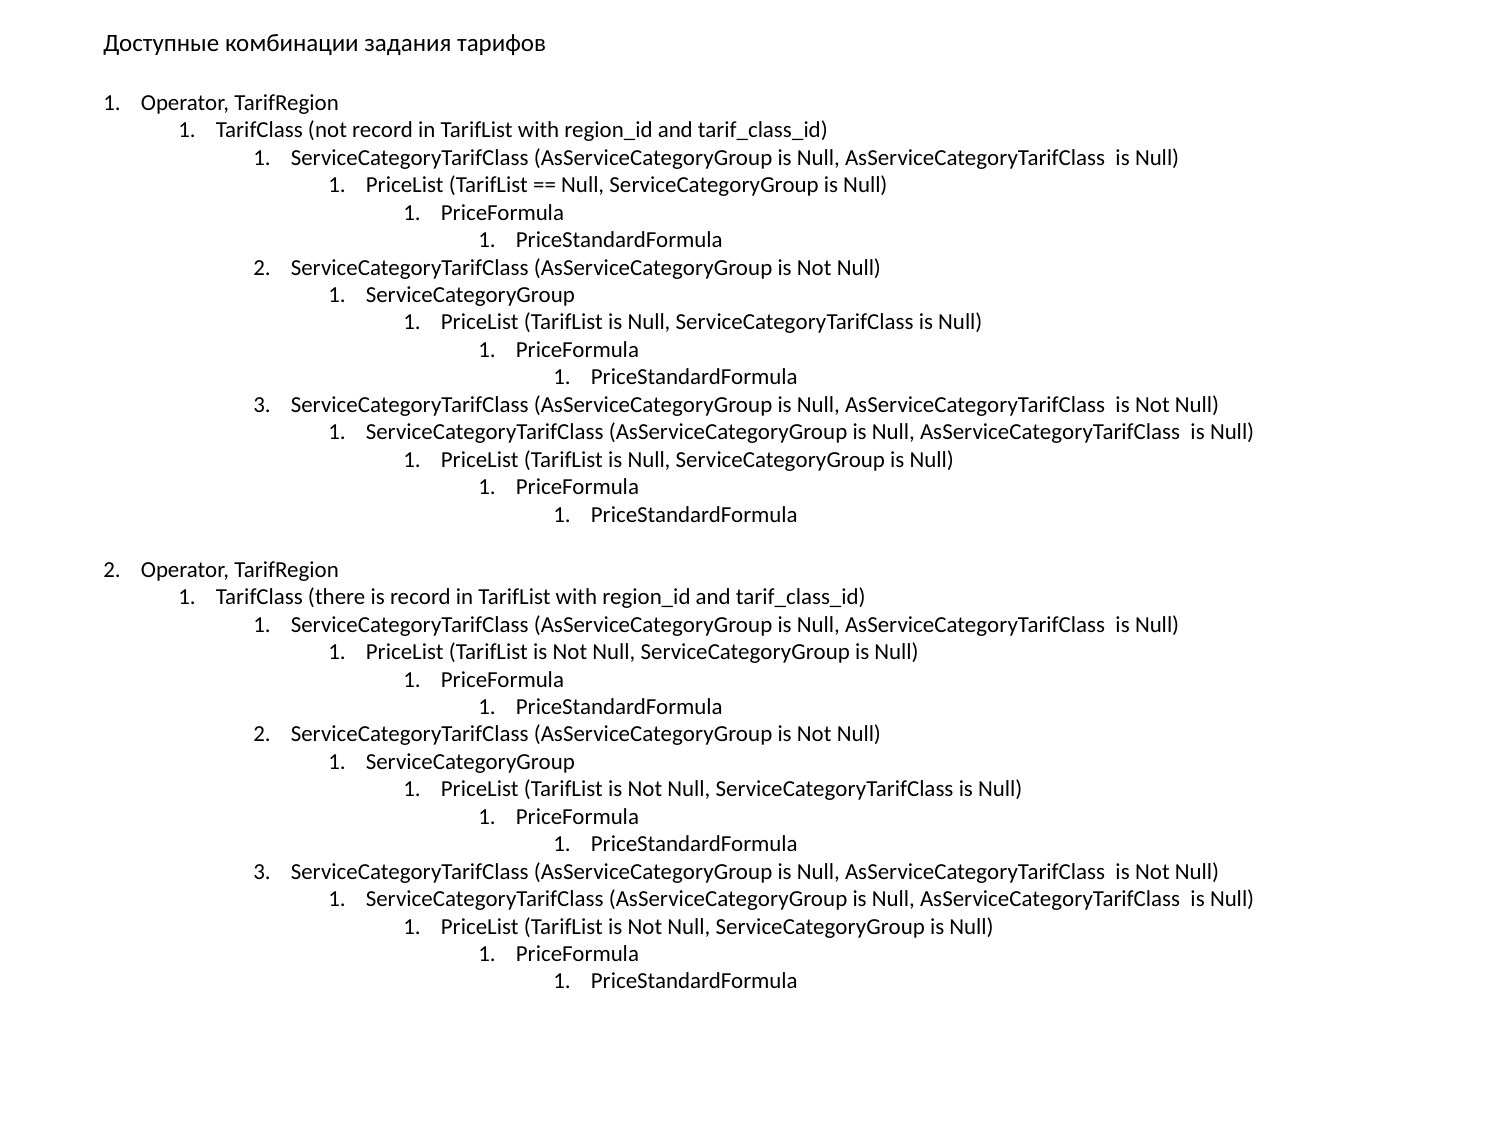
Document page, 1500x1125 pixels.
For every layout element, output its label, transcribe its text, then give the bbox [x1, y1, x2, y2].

text_box Operator, TarifRegion TarifClass (not record in TarifList with region_id and tarif_class_id) ServiceCategoryTarifClass (AsServiceCategoryGroup is Null, AsServiceCategoryTarifClass is Null) PriceList (TarifList == Null, ServiceCategoryGroup is Null) PriceFormula PriceStandardFormula ServiceCategoryTarifClass (AsServiceCategoryGroup is Not Null) ServiceCategoryGroup PriceList (TarifList is Null, ServiceCategoryTarifClass is Null) PriceFormula PriceStandardFormula ServiceCategoryTarifClass (AsServiceCategoryGroup is Null, AsServiceCategoryTarifClass is Not Null) ServiceCategoryTarifClass (AsServiceCategoryGroup is Null, AsServiceCategoryTarifClass is Null) PriceList (TarifList is Null, ServiceCategoryGroup is Null) PriceFormula PriceStandardFormula Operator, TarifRegion TarifClass (there is record in TarifList with region_id and tarif_class_id) ServiceCategoryTarifClass (AsServiceCategoryGroup is Null, AsServiceCategoryTarifClass is Null) PriceList (TarifList is Not Null, ServiceCategoryGroup is Null) PriceFormula PriceStandardFormula ServiceCategoryTarifClass (AsServiceCategoryGroup is Not Null) ServiceCategoryGroup PriceList (TarifList is Not Null, ServiceCategoryTarifClass is Null) PriceFormula PriceStandardFormula ServiceCategoryTarifClass (AsServiceCategoryGroup is Null, AsServiceCategoryTarifClass is Not Null) ServiceCategoryTarifClass (AsServiceCategoryGroup is Null, AsServiceCategoryTarifClass is Null) PriceList (TarifList is Not Null, ServiceCategoryGroup is Null) PriceFormula PriceStandardFormula [88, 80, 1424, 1035]
text_box Доступные комбинации задания тарифов [88, 19, 1424, 65]
